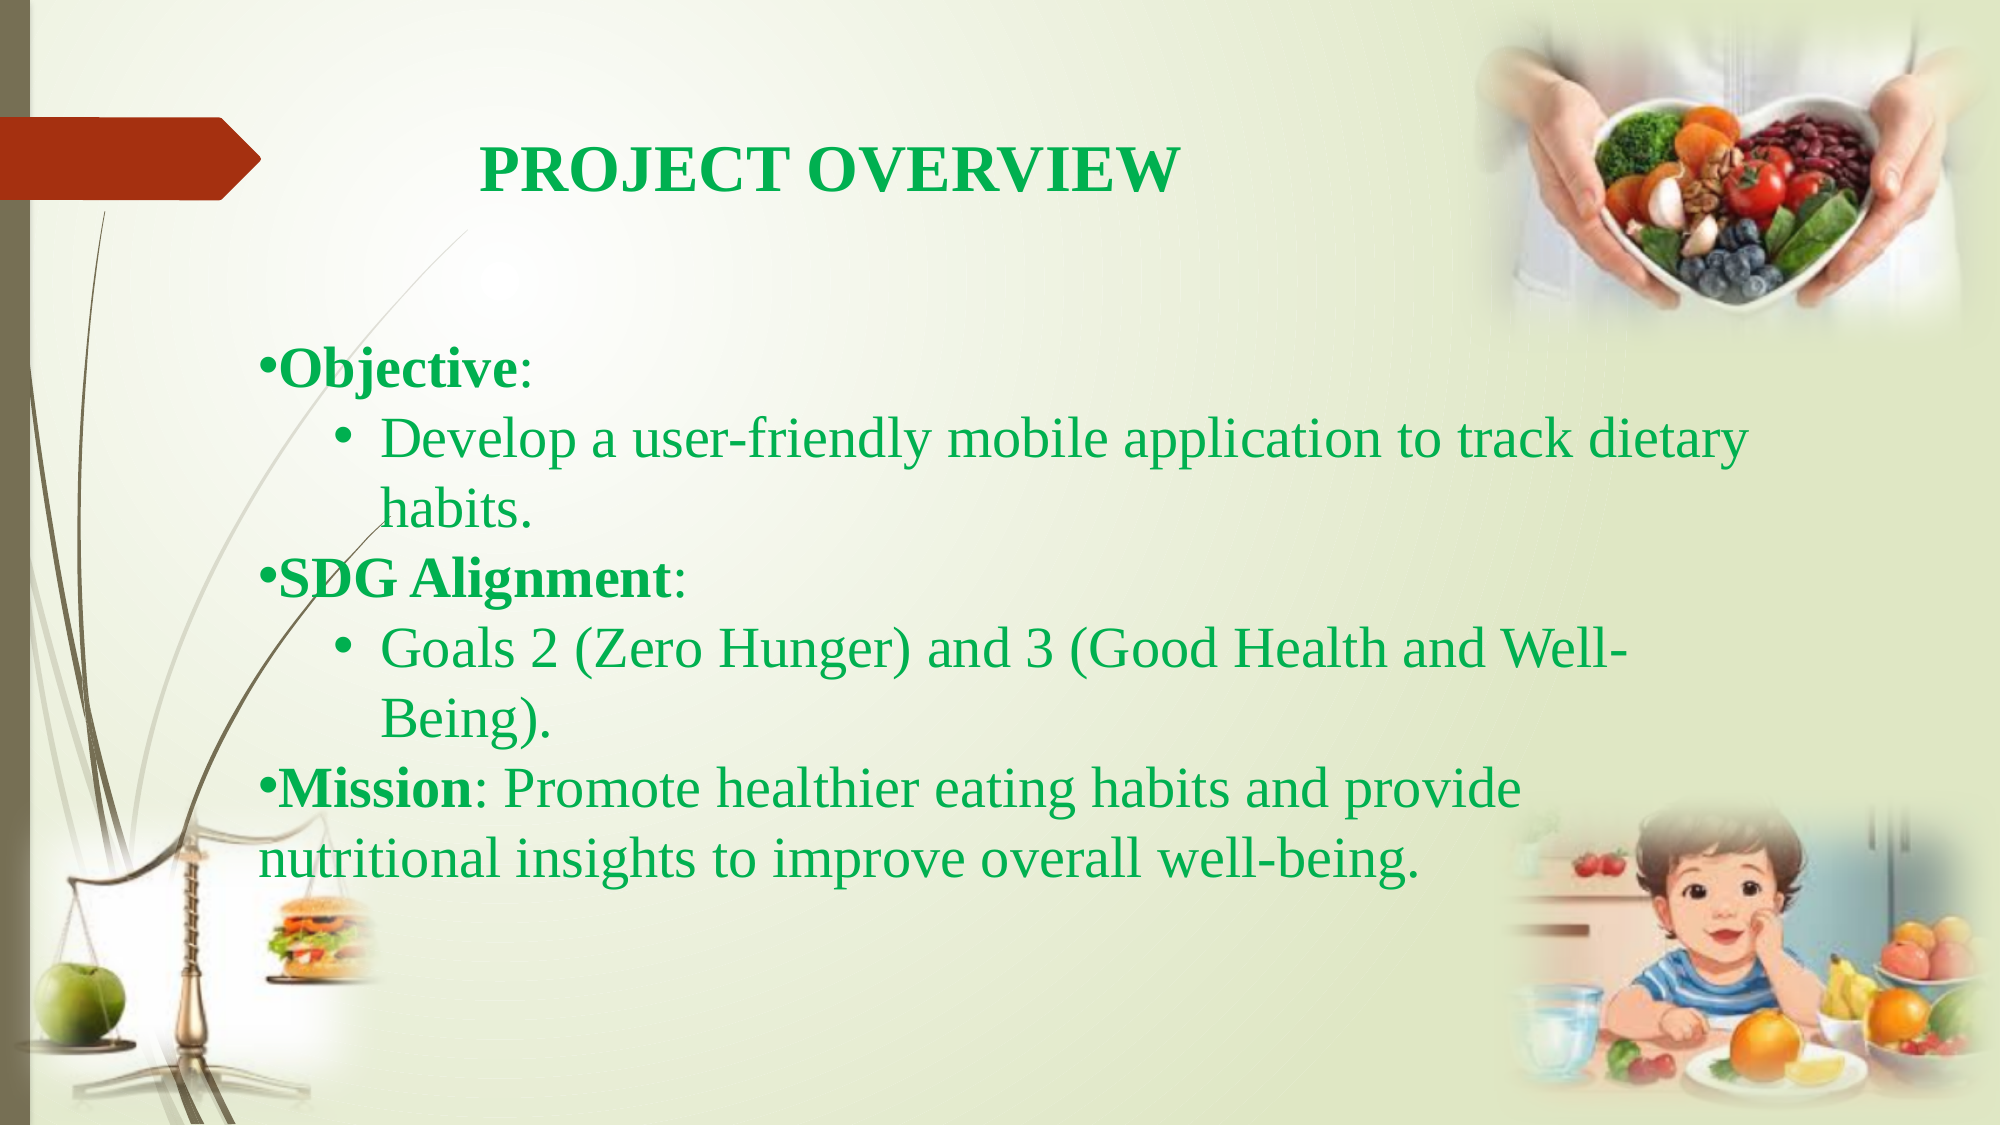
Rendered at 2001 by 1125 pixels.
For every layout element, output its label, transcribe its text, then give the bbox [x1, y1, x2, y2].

text_box PROJECT OVERVIEW [464, 117, 1341, 213]
text_box Objective: Develop a user-friendly mobile application to track dietary habits. SDG Alignment: Goals 2 (Zero Hunger) and 3 (Good Health and Well-Being). Mission: Promote healthier eating habits and provide nutritional insights to improve overall well-being. [243, 322, 1795, 897]
picture [0, 787, 391, 1125]
picture [1491, 788, 2000, 1125]
picture [1454, 0, 2000, 357]
